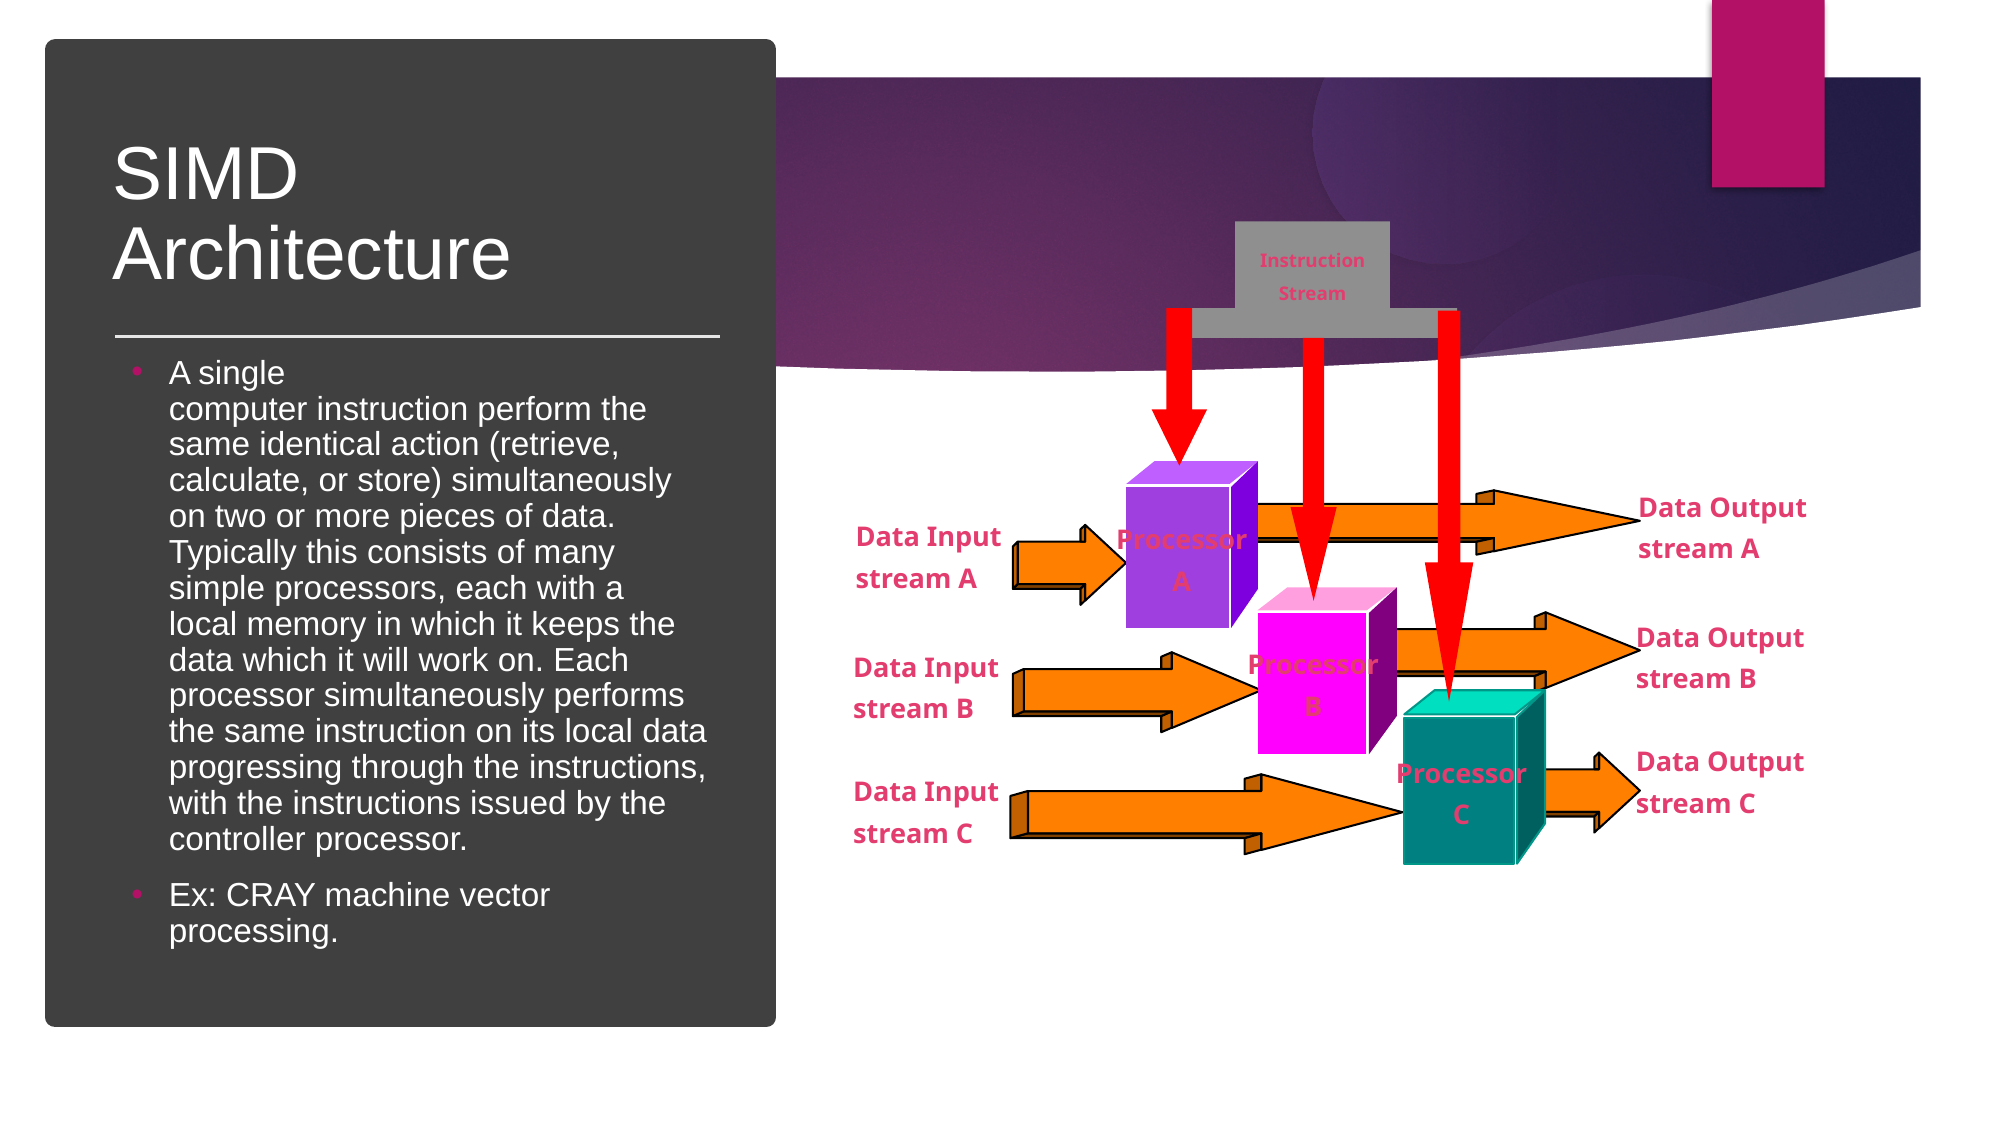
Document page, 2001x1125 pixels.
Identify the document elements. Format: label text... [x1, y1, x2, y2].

text_box [53, 48, 768, 1019]
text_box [838, 221, 1921, 879]
text_box SIMD Architecture [97, 104, 725, 326]
text_box A single computer instruction perform the same identical action (retrieve, calculate, or store) simultaneously on two or more pieces of data. Typically this consists of many simple processors, each with a local memory in which it keeps the data which it will work on. Each processor simultaneously performs the same instruction on its local data progressing through the instructions, with the instructions issued by the controller processor. Ex: CRAY machine vector processing. [97, 348, 725, 967]
picture [768, 78, 1920, 368]
